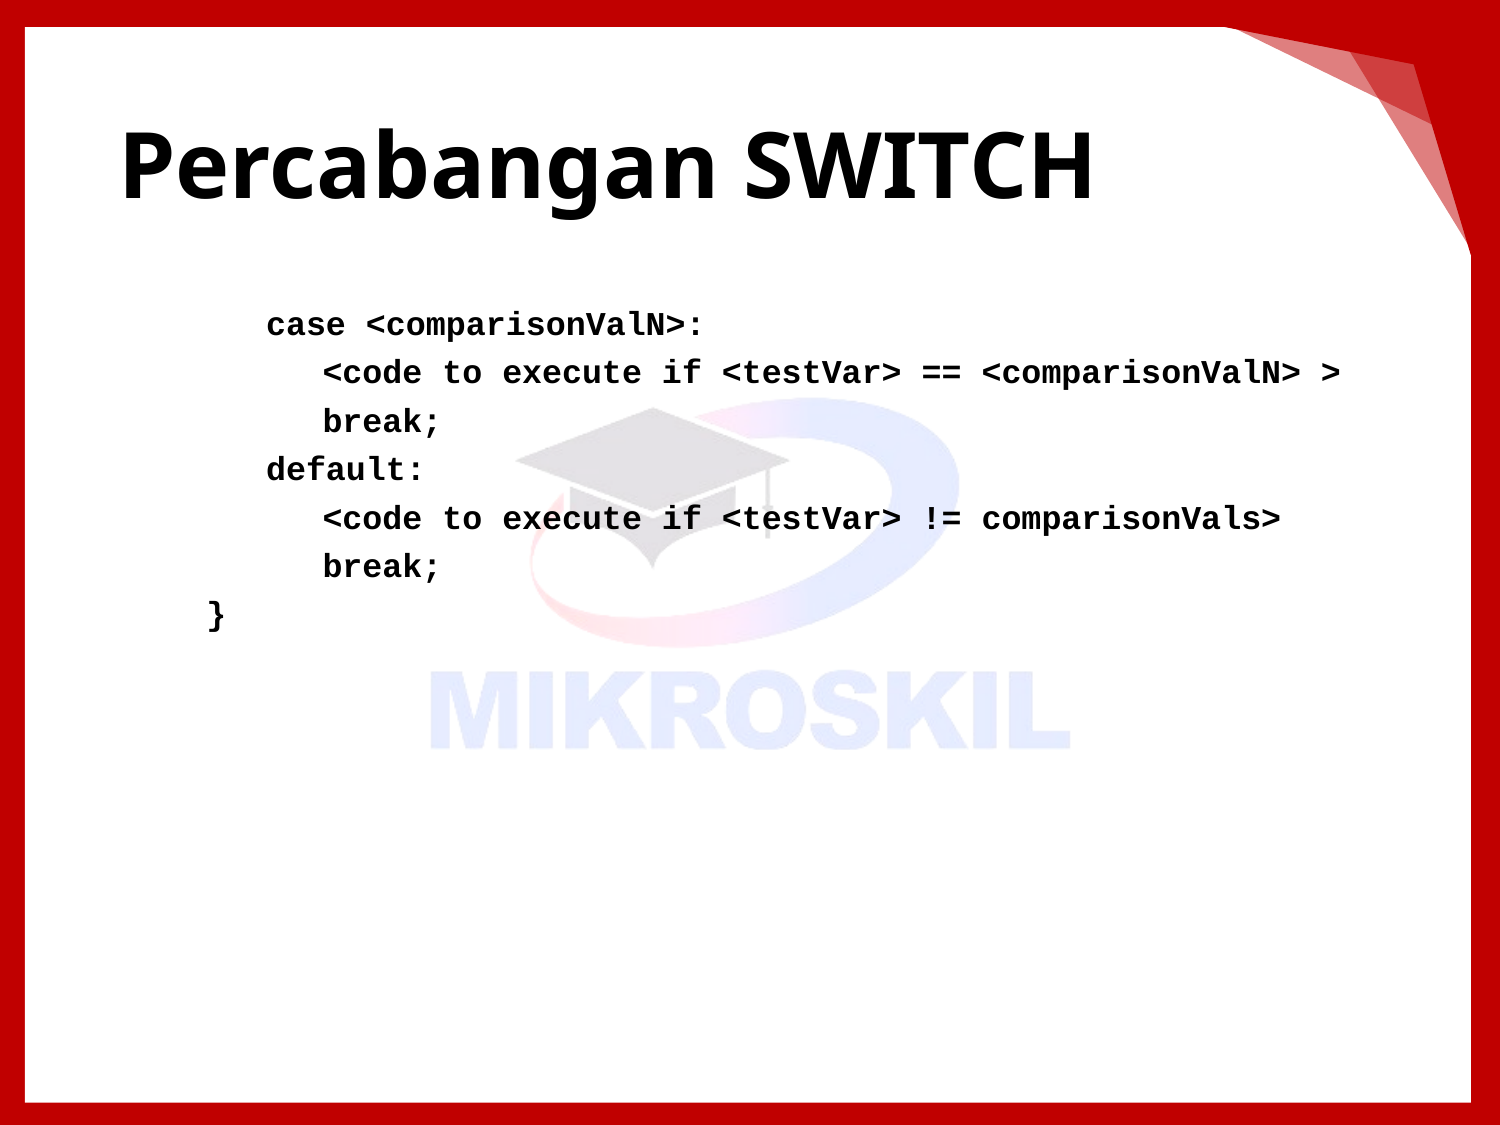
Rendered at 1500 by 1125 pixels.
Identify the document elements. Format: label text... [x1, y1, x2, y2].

title Percabangan SWITCH [103, 59, 1397, 278]
list case <comparisonValN>: <code to execute if <testVar> == <comparisonValN> > break; default: <code to execute if <testVar> != comparisonVals> break; } [103, 299, 1397, 1014]
